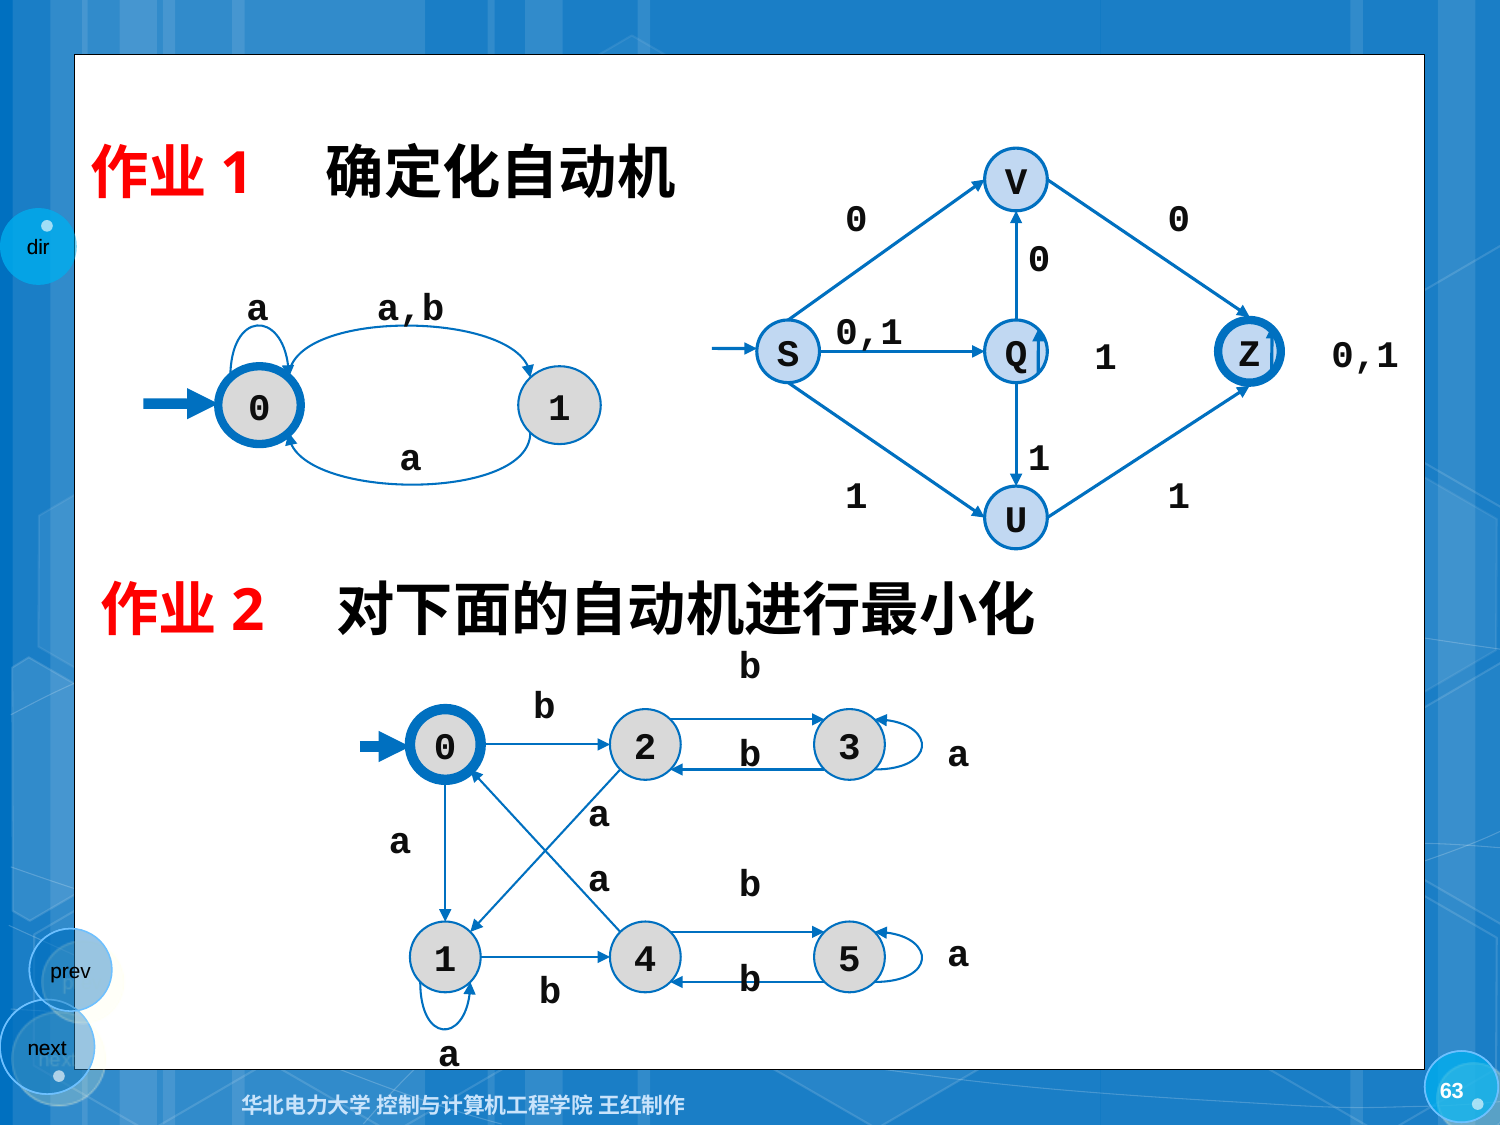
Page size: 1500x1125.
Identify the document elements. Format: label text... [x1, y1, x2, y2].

text_box 作业2 对下面的自动机进行最小化 [85, 512, 1080, 650]
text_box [359, 633, 985, 1083]
footer 华北电力大学 控制与计算机工程学院 王红制作 [143, 1074, 701, 1125]
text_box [711, 147, 1415, 550]
slide_number 63 [1424, 1060, 1495, 1121]
title 作业1 确定化自动机 [75, 75, 1425, 213]
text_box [142, 275, 601, 487]
